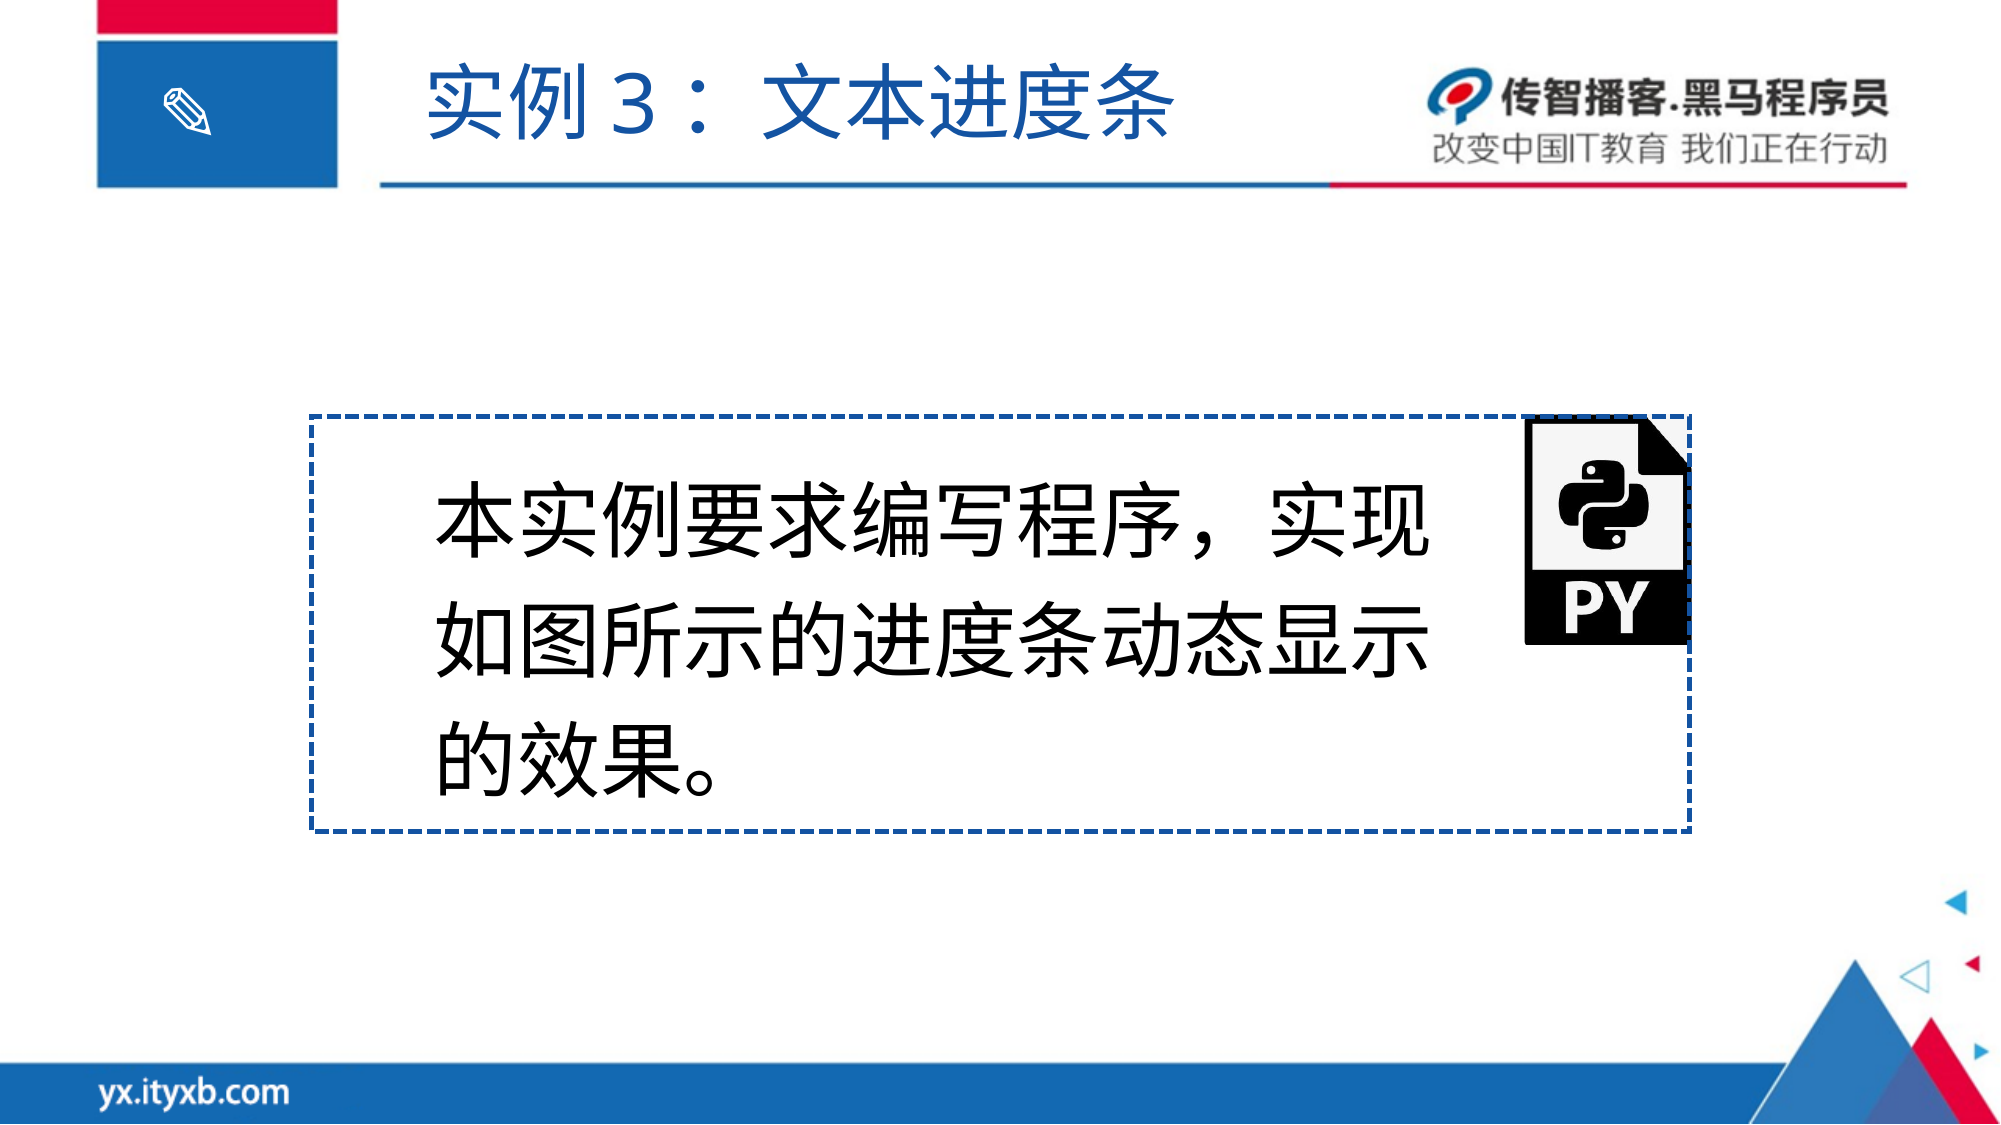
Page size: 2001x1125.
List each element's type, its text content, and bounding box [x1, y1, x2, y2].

text_box 本实例要求编写程序，实现如图所示的进度条动态显示的效果。 [419, 440, 1460, 816]
text_box 实例3：文本进度条 [409, 43, 1292, 158]
picture [0, 0, 2000, 1124]
text_box [310, 415, 1691, 833]
